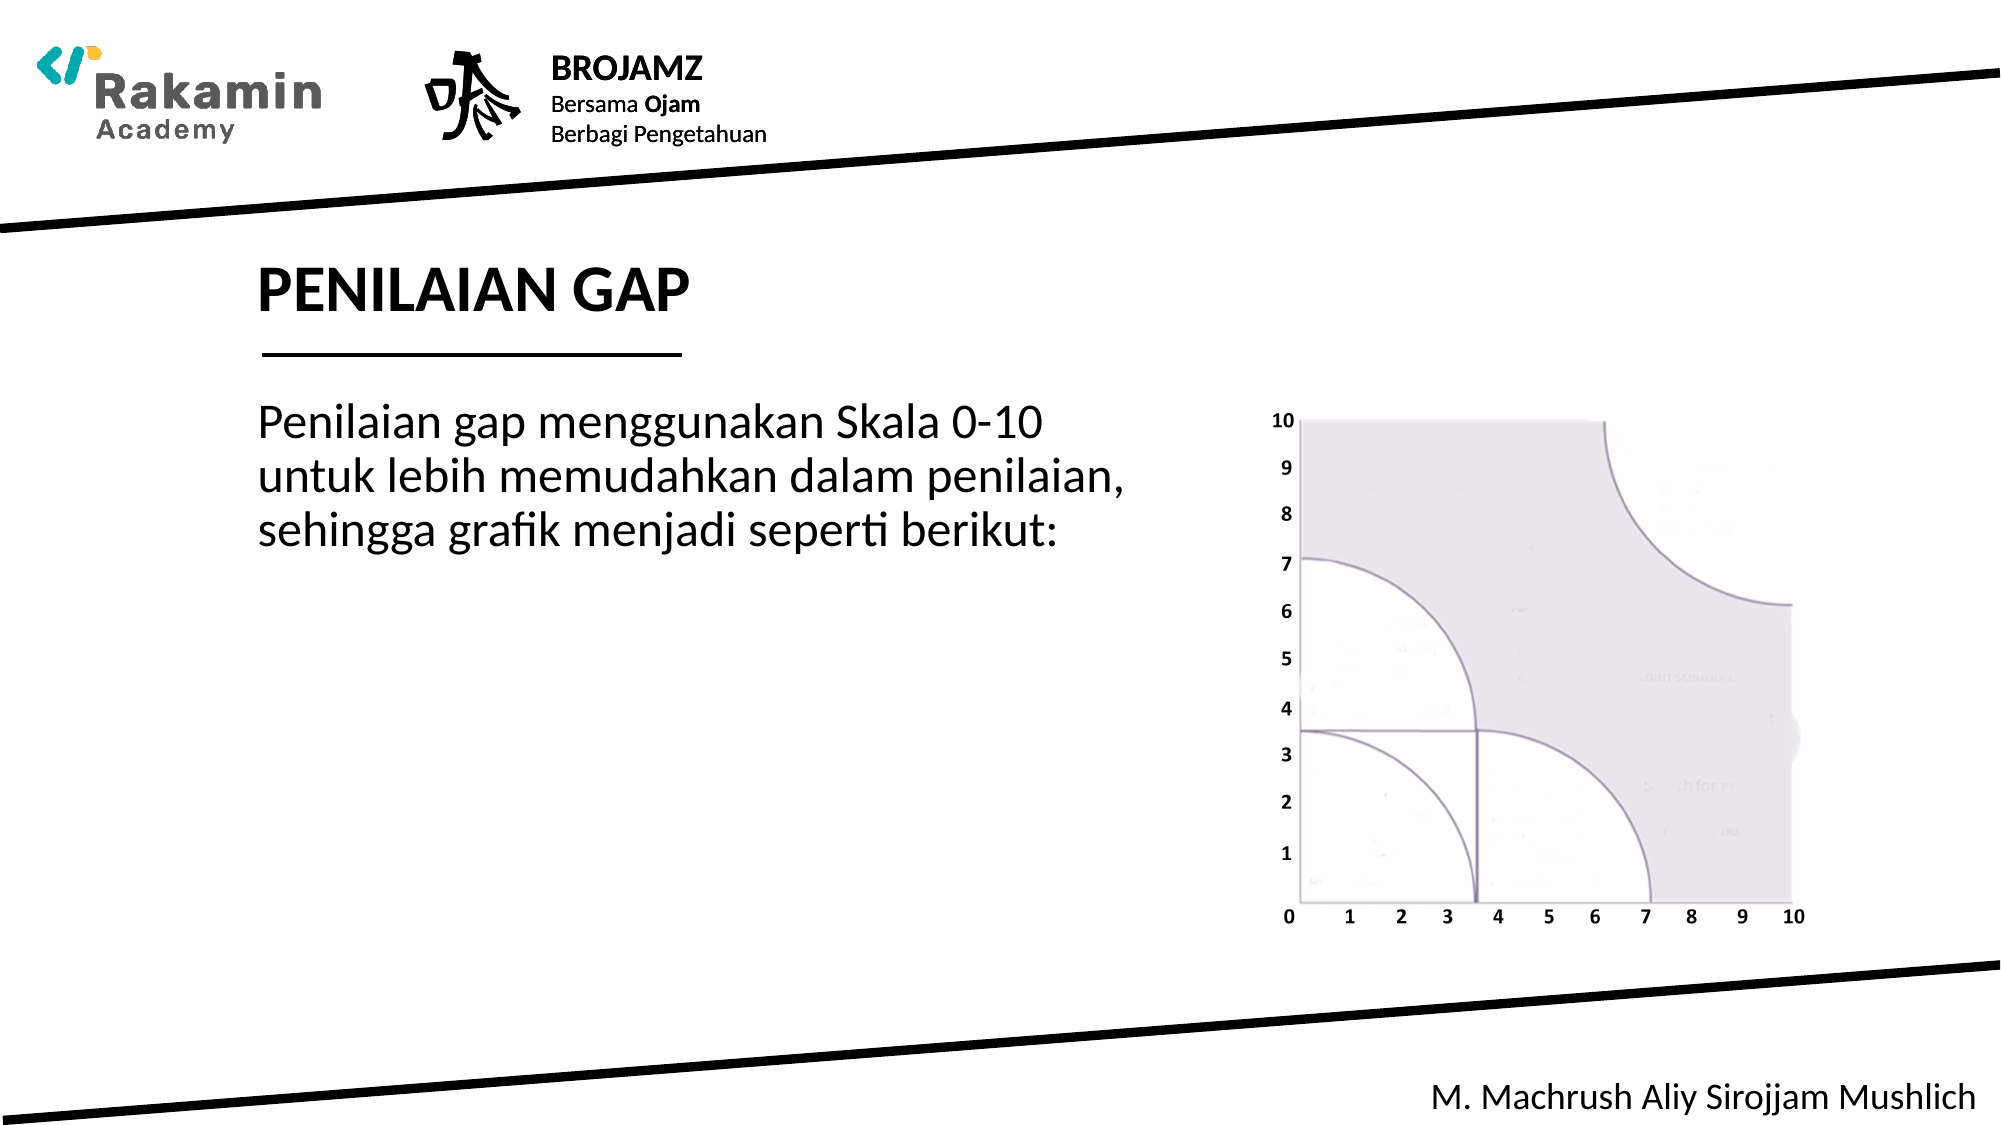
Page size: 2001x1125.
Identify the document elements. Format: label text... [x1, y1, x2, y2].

picture [1244, 377, 1827, 960]
picture [35, 44, 323, 144]
subtitle PENILAIAN GAP [242, 248, 1750, 331]
picture [395, 19, 548, 171]
list Penilaian gap menggunakan Skala 0-10 untuk lebih memudahkan dalam penilaian, sehingga grafik menjadi seperti berikut: [242, 388, 1147, 960]
